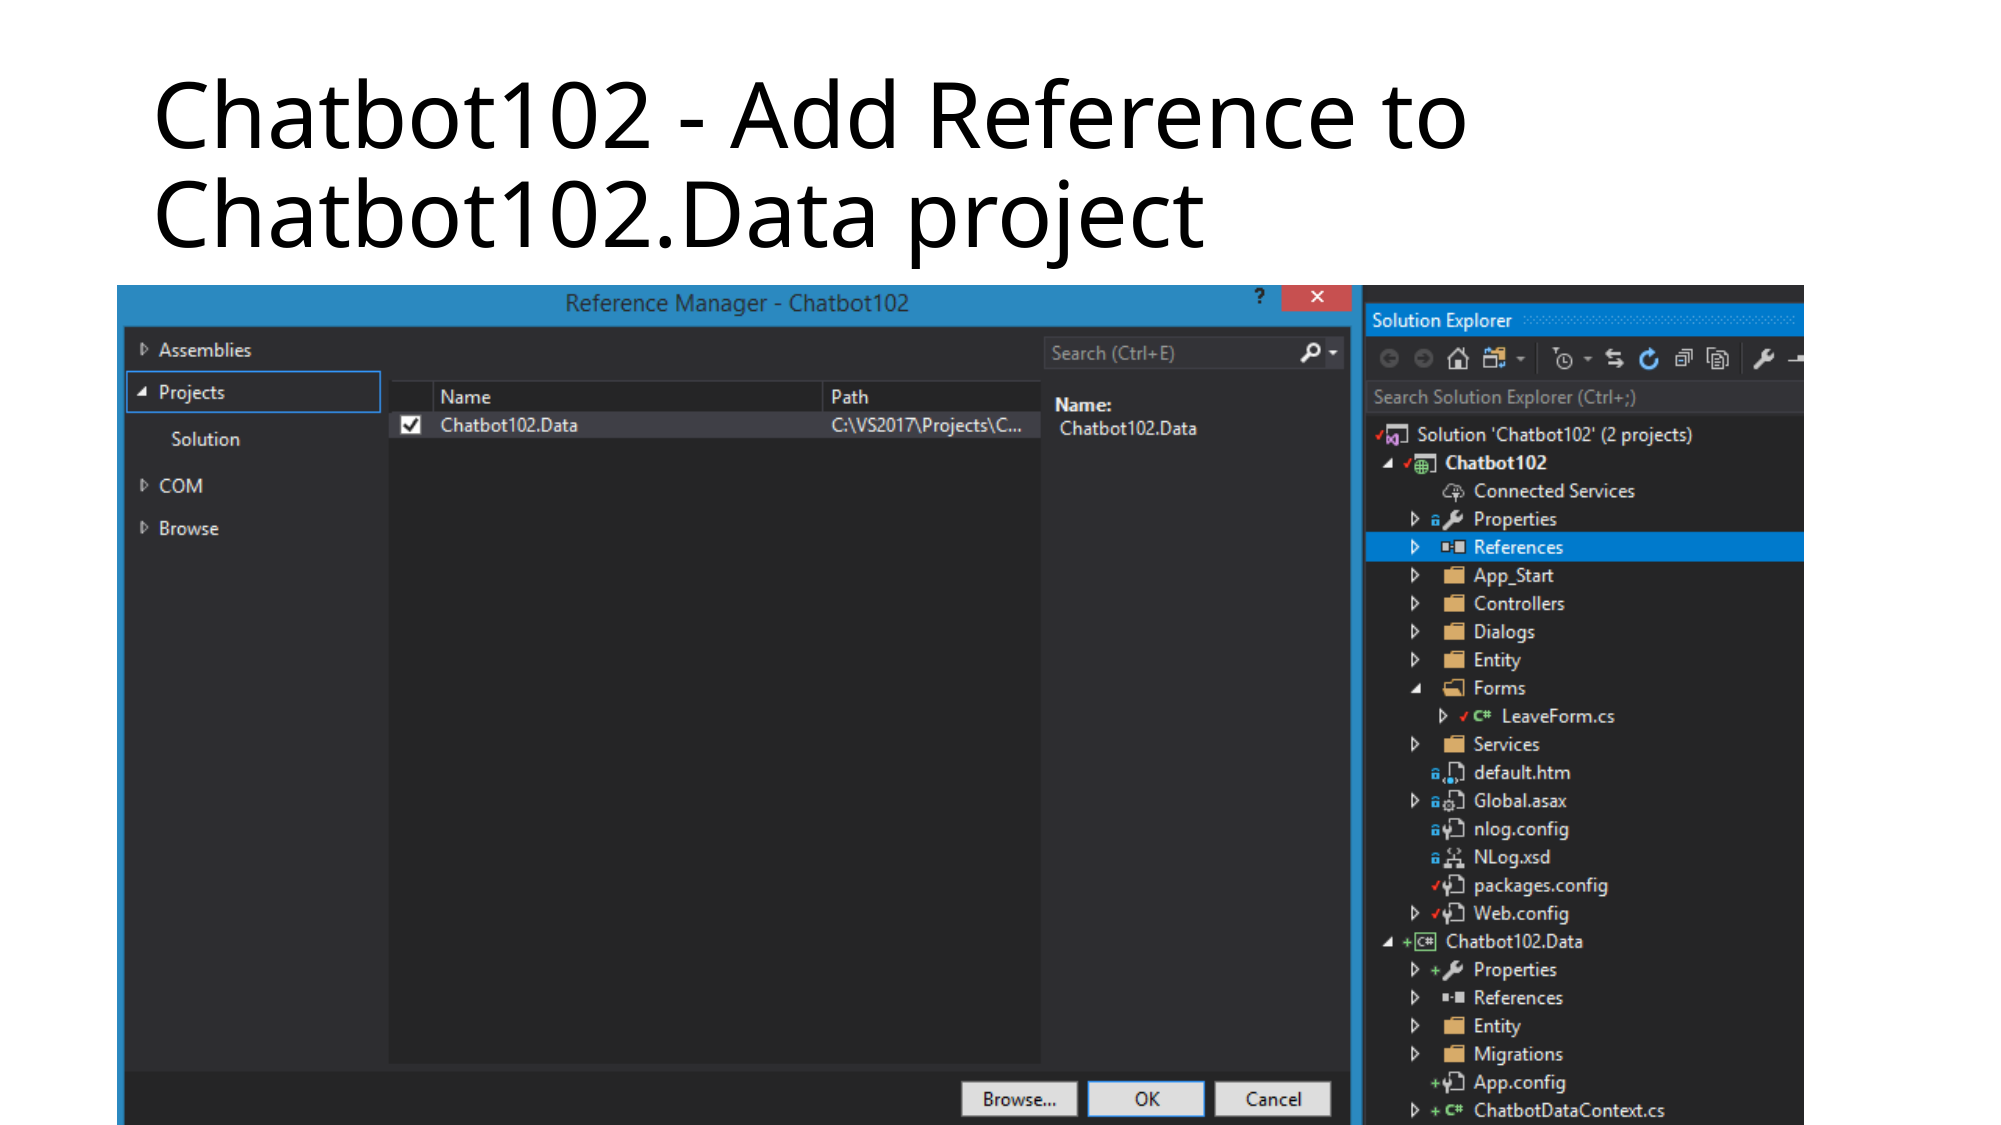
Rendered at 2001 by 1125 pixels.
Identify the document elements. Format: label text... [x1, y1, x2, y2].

picture [117, 285, 1804, 1125]
title Chatbot102 - Add Reference to Chatbot102.Data project [137, 59, 1863, 278]
